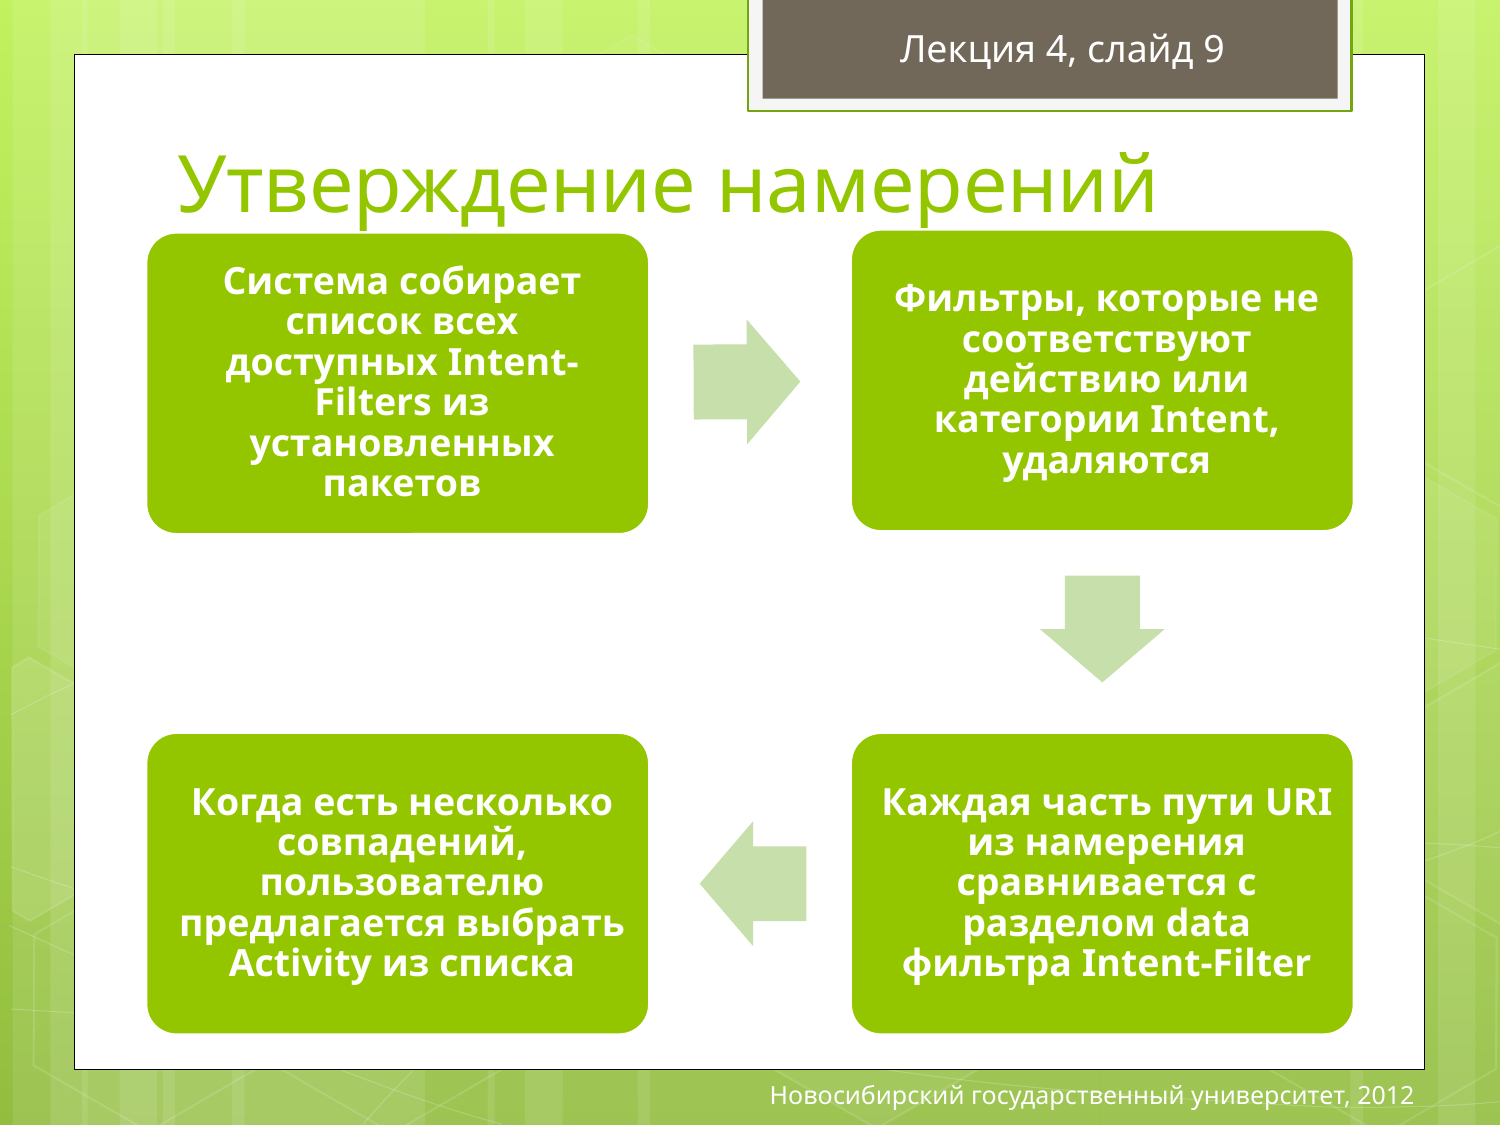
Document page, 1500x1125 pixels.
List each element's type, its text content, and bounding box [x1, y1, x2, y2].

title Утверждение намерений [161, 125, 1315, 227]
text_box Лекция 4, слайд 9 [885, 17, 1240, 78]
footer Новосибирский государственный университет, 2012 [466, 1065, 1431, 1125]
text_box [111, 228, 1389, 1036]
